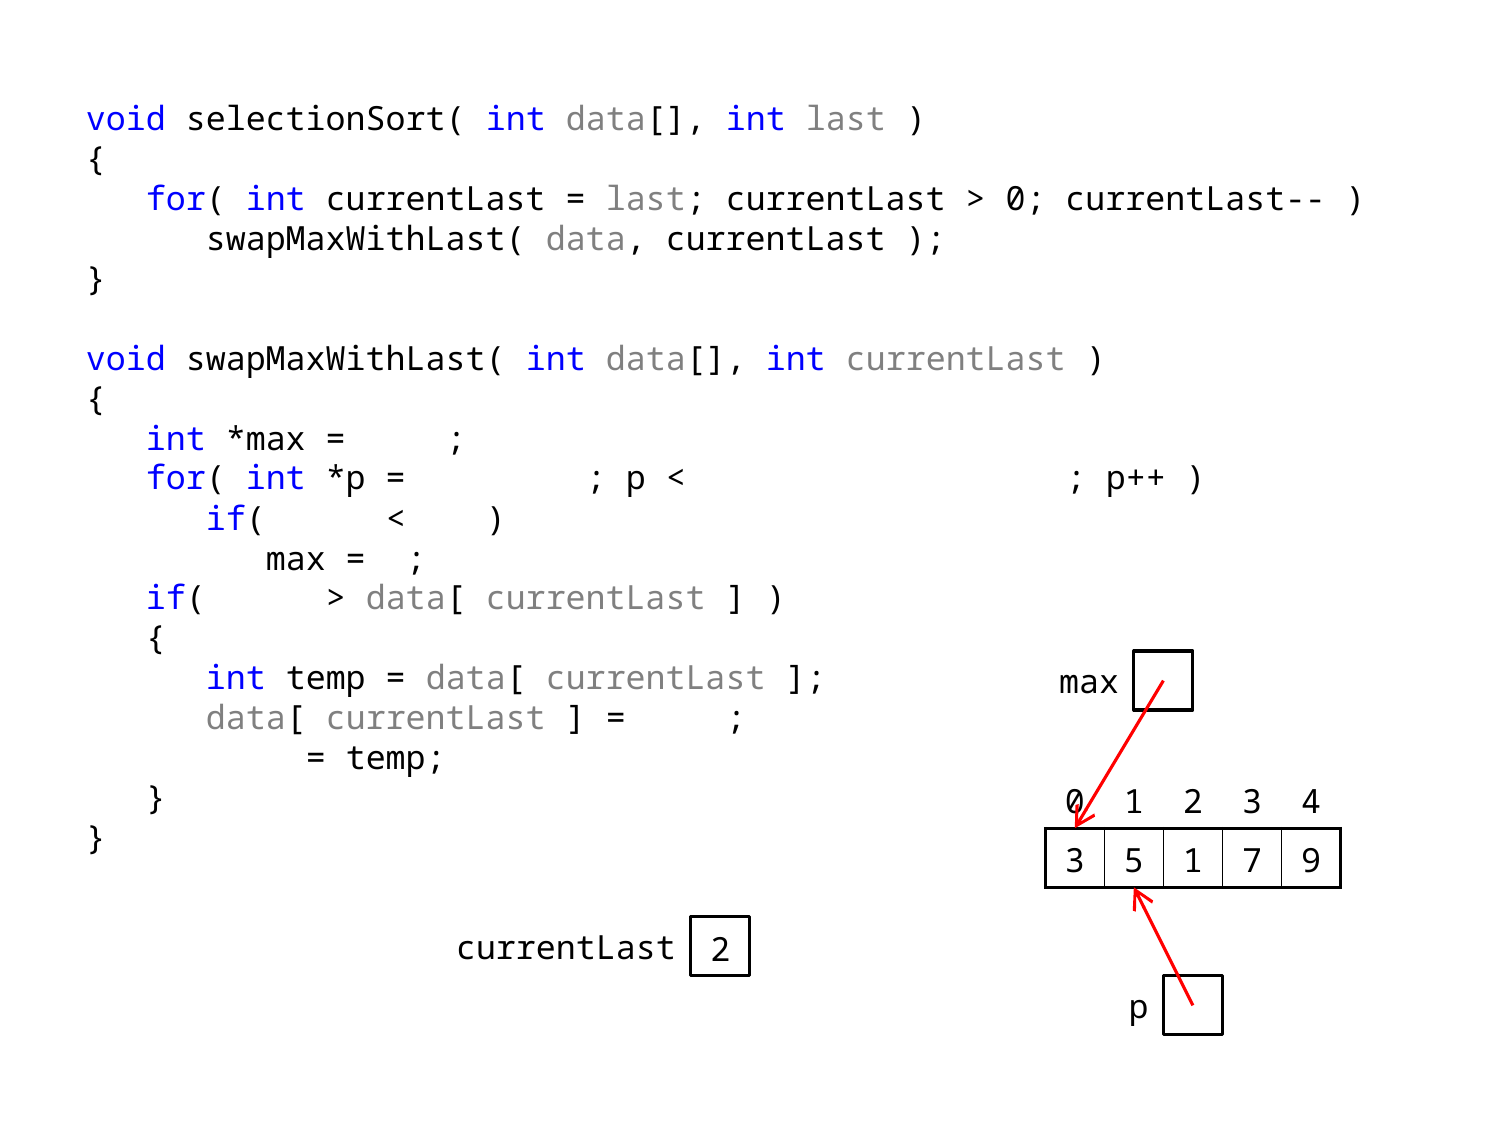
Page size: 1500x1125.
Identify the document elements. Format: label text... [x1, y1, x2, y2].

text_box [1133, 887, 1194, 1006]
list void selectionSort( int data[], int last ) { for( int currentLast = last; currentLast > 0; currentLast-- ) swapMaxWithLast( data, currentLast ); } void swapMaxWithLast( int data[], int currentLast ) { int *max = data; for( int *p = data + 1; p < data + currentLast; p++ ) if( *max < *p ) max = p; if( *max > data[ currentLast ] ) { int temp = data[ currentLast ]; data[ currentLast ] = *max; *max = temp; } } [70, 89, 1400, 918]
text_box 2 [689, 915, 752, 978]
table_header 1 [1104, 769, 1163, 827]
table_header 4 [1282, 769, 1341, 827]
table_cell 3 [1047, 830, 1104, 886]
text_box [1164, 975, 1223, 1035]
table_header 3 [1223, 769, 1282, 827]
table_cell 5 [1105, 830, 1163, 886]
table_cell 1 [1164, 830, 1222, 886]
table_cell 7 [1223, 830, 1281, 886]
text_box currentLast [425, 916, 691, 976]
text_box p [1104, 975, 1164, 1035]
text_box [1134, 651, 1193, 711]
table_header 2 [1163, 769, 1223, 827]
text_box [1074, 680, 1164, 829]
table_cell 9 [1282, 830, 1339, 886]
text_box max [1045, 651, 1134, 711]
table_header 0 [1045, 769, 1104, 827]
